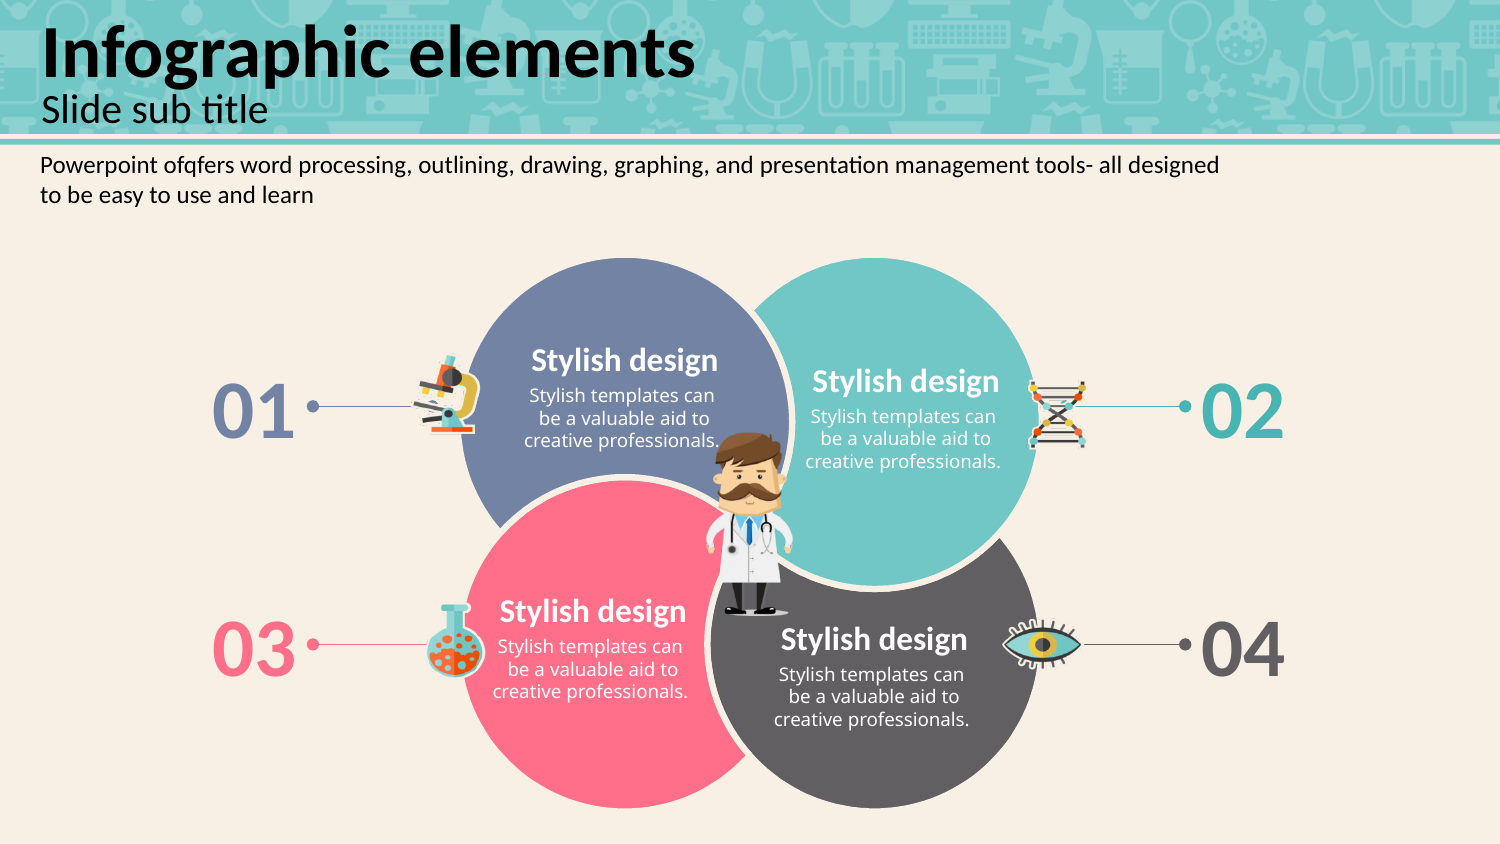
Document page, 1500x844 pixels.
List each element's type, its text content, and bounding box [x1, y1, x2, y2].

text_box [464, 660, 750, 812]
picture [406, 351, 483, 441]
text_box [463, 478, 700, 600]
picture [422, 602, 488, 683]
text_box [459, 254, 791, 534]
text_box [1065, 366, 1313, 440]
text_box [708, 533, 1039, 812]
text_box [186, 366, 401, 440]
picture [706, 431, 794, 616]
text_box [796, 363, 1017, 460]
text_box [750, 254, 1036, 395]
list Infographic elements [41, 19, 1365, 108]
list Slide sub title [41, 108, 1365, 146]
picture [998, 616, 1085, 673]
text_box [514, 343, 735, 439]
text_box Powerpoint ofqfers word processing, outlining, drawing, graphing, and presentation management tools- all designed to be easy to use and learn [40, 148, 1247, 209]
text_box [764, 621, 985, 718]
text_box [798, 457, 1038, 590]
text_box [186, 604, 418, 678]
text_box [483, 593, 704, 690]
picture [0, 0, 1500, 134]
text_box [1065, 604, 1313, 678]
picture [1024, 377, 1091, 452]
